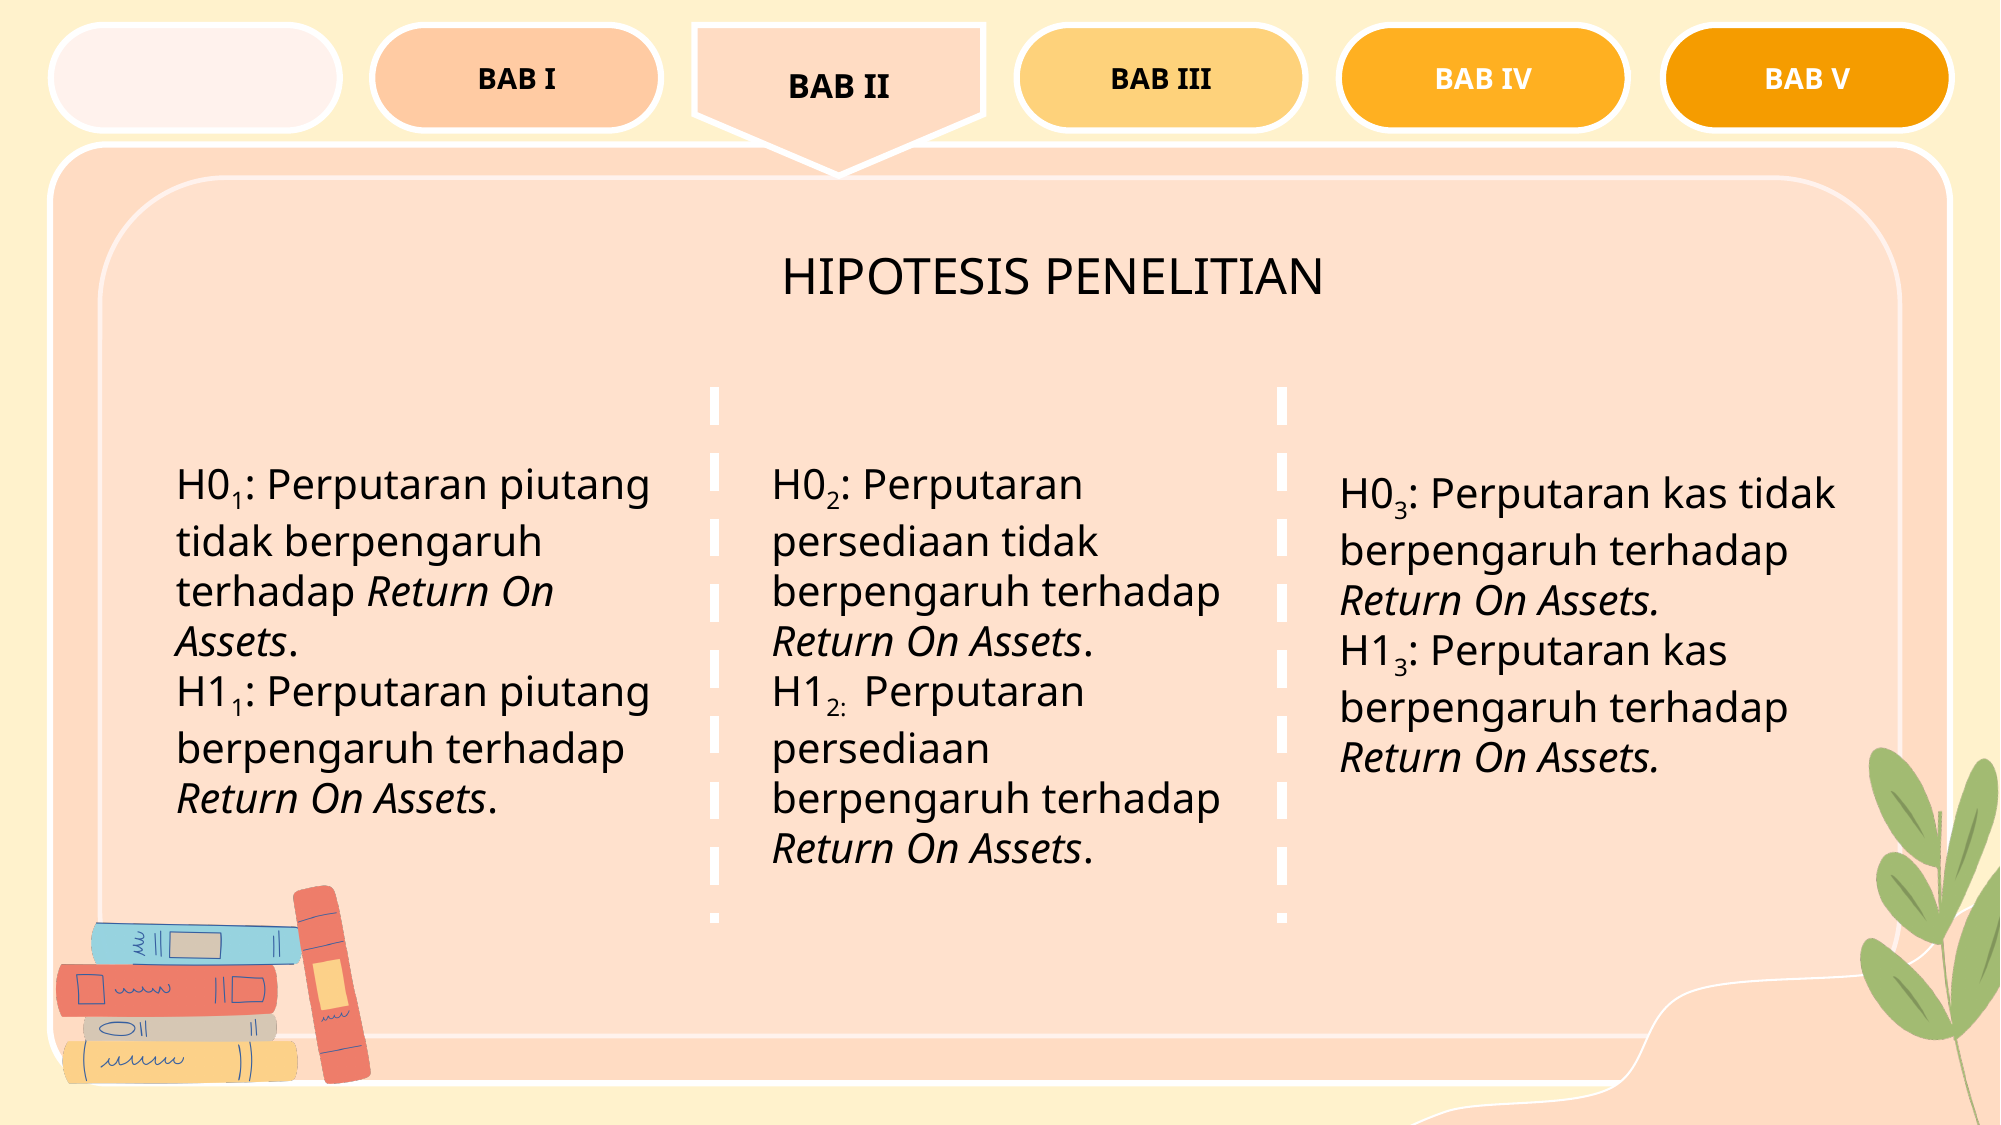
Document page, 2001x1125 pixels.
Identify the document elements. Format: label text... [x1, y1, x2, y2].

text_box [100, 1038, 1645, 1085]
picture [53, 883, 373, 1084]
picture [1843, 733, 2000, 1125]
text_box [98, 176, 1901, 1038]
text_box [49, 23, 341, 132]
text_box BAB I [371, 23, 663, 132]
text_box BAB V [1661, 23, 1953, 132]
text_box BAB IV [1337, 23, 1629, 132]
text_box H02: Perputaran persediaan tidak berpengaruh terhadap Return On Assets. H12: Perputaran persediaan berpengaruh terhadap Return On Assets. [756, 450, 1275, 879]
text_box [844, 143, 1952, 737]
text_box [1410, 974, 1859, 1125]
text_box BAB II [693, 23, 985, 177]
text_box BAB III [1015, 23, 1307, 132]
text_box [48, 143, 834, 1048]
text_box H01: Perputaran piutang tidak berpengaruh terhadap Return On Assets. H11: Perputaran piutang berpengaruh terhadap Return On Assets. [161, 450, 692, 829]
text_box HIPOTESIS PENELITIAN [692, 237, 1416, 312]
text_box H03: Perputaran kas tidak berpengaruh terhadap Return On Assets. H13: Perputaran kas berpengaruh terhadap Return On Assets. [1324, 459, 1867, 789]
